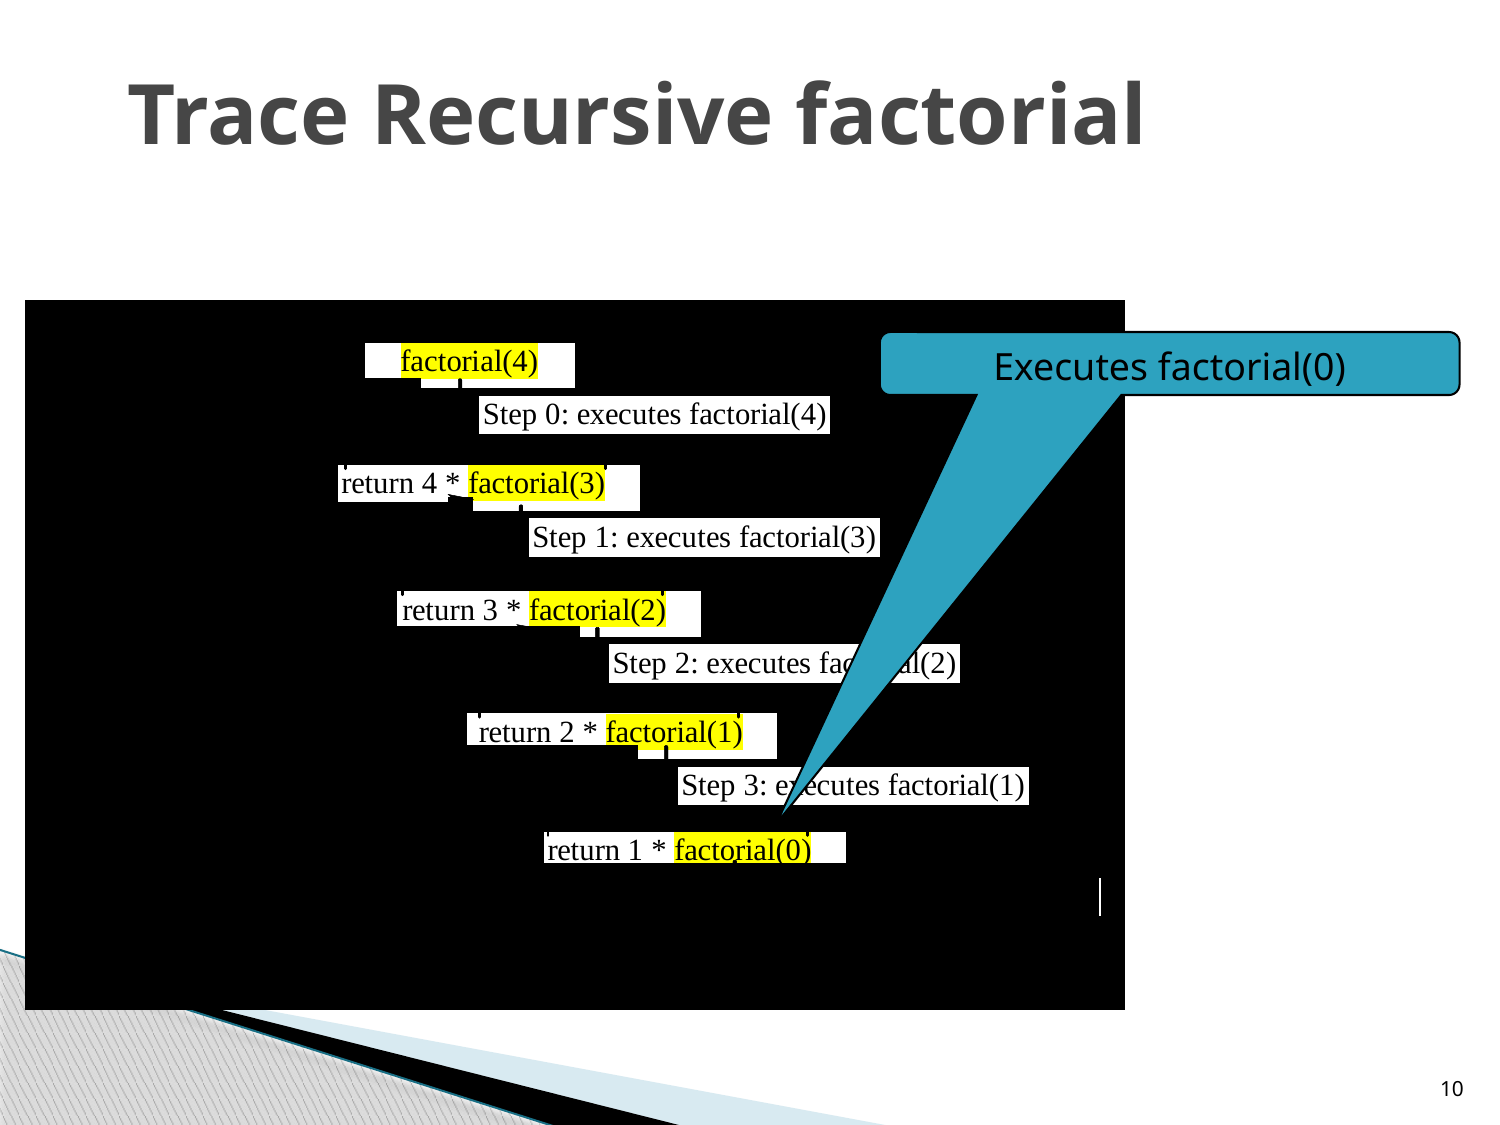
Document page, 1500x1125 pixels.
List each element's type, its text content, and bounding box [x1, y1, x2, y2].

slide_number 10 [1418, 1051, 1479, 1112]
text_box Executes factorial(0) [1131, 332, 1460, 396]
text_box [24, 299, 1126, 1011]
title Trace Recursive factorial [112, 46, 1388, 175]
